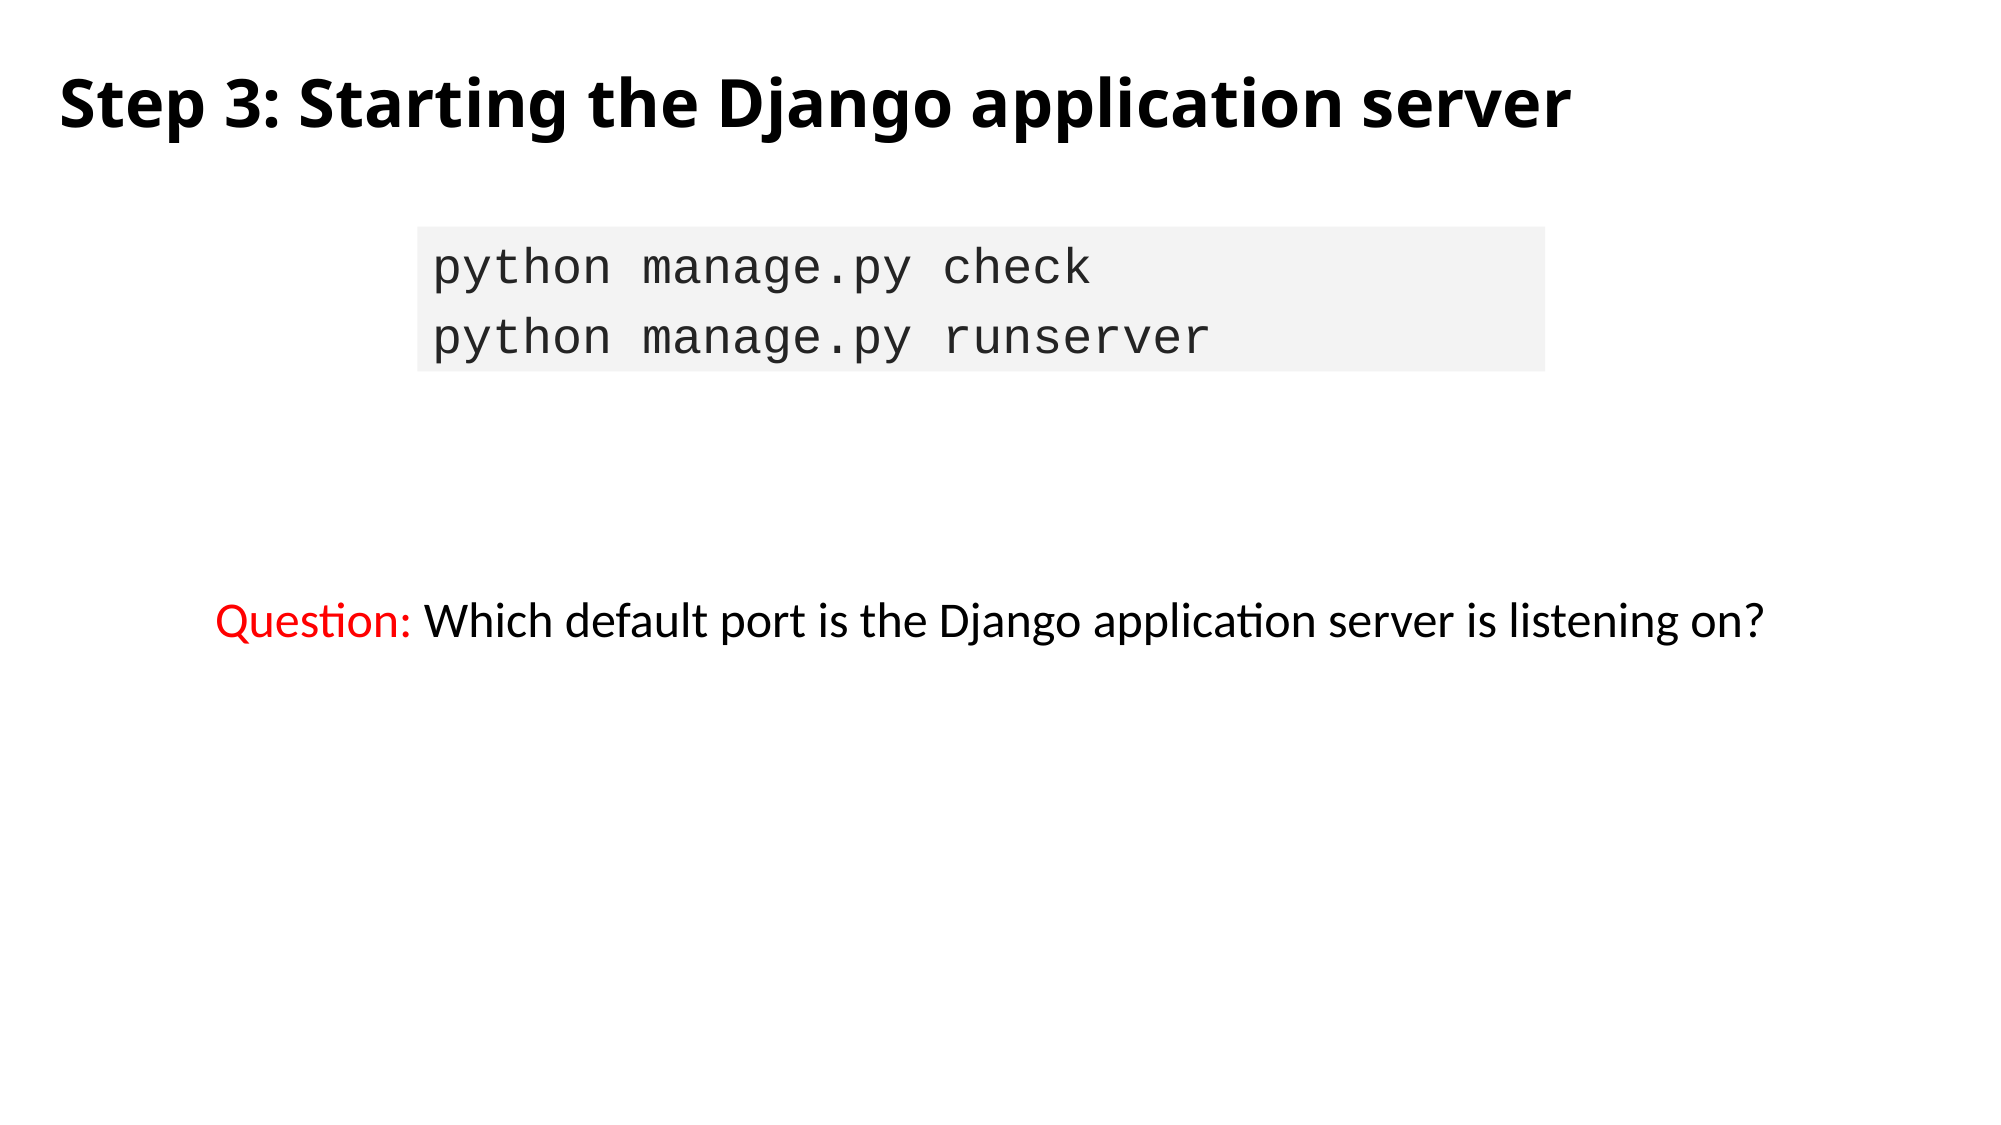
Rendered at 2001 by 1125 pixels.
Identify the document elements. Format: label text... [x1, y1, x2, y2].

text_box python manage.py check python manage.py runserver [417, 226, 1546, 372]
text_box Step 3: Starting the Django application server [44, 42, 1768, 170]
text_box Question: Which default port is the Django application server is listening on? [200, 579, 1924, 655]
